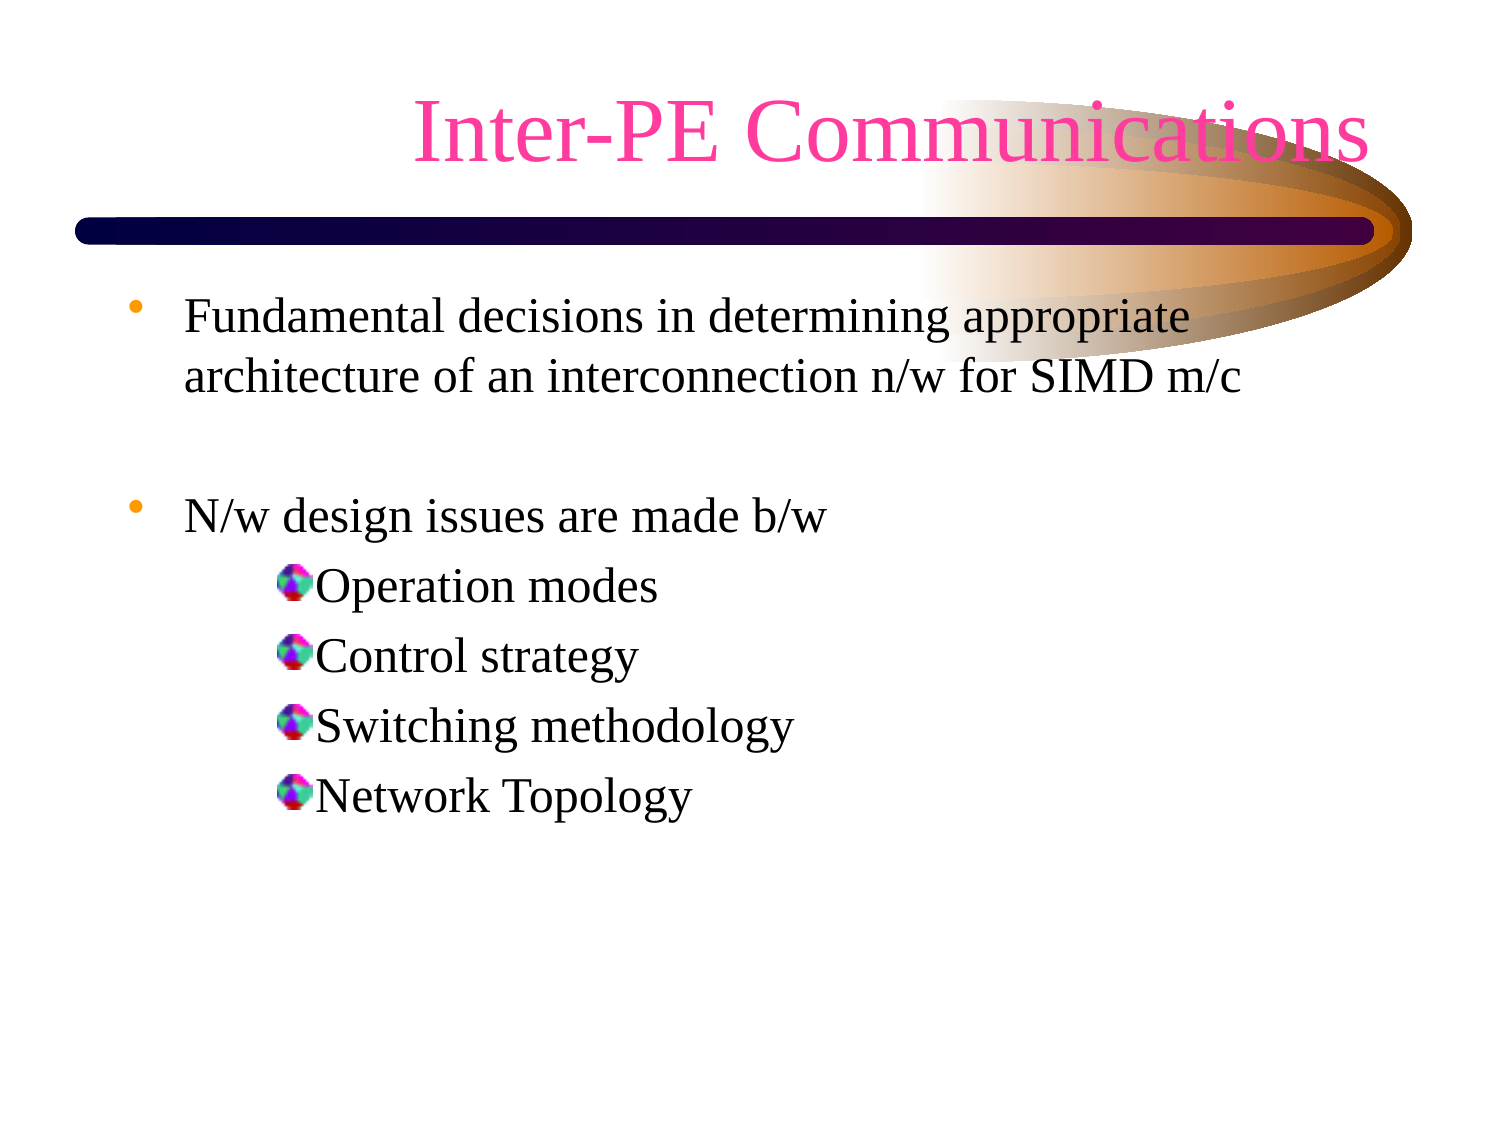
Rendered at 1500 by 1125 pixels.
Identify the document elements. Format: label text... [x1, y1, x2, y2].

picture [277, 704, 313, 740]
picture [277, 634, 313, 670]
picture [277, 564, 313, 601]
title Inter-PE Communications [112, 61, 1388, 188]
picture [277, 774, 313, 810]
list Fundamental decisions in determining appropriate architecture of an interconnection n/w for SIMD m/c N/w design issues are made b/w Operation modes Control strategy Switching methodology Network Topology [112, 274, 1388, 1013]
